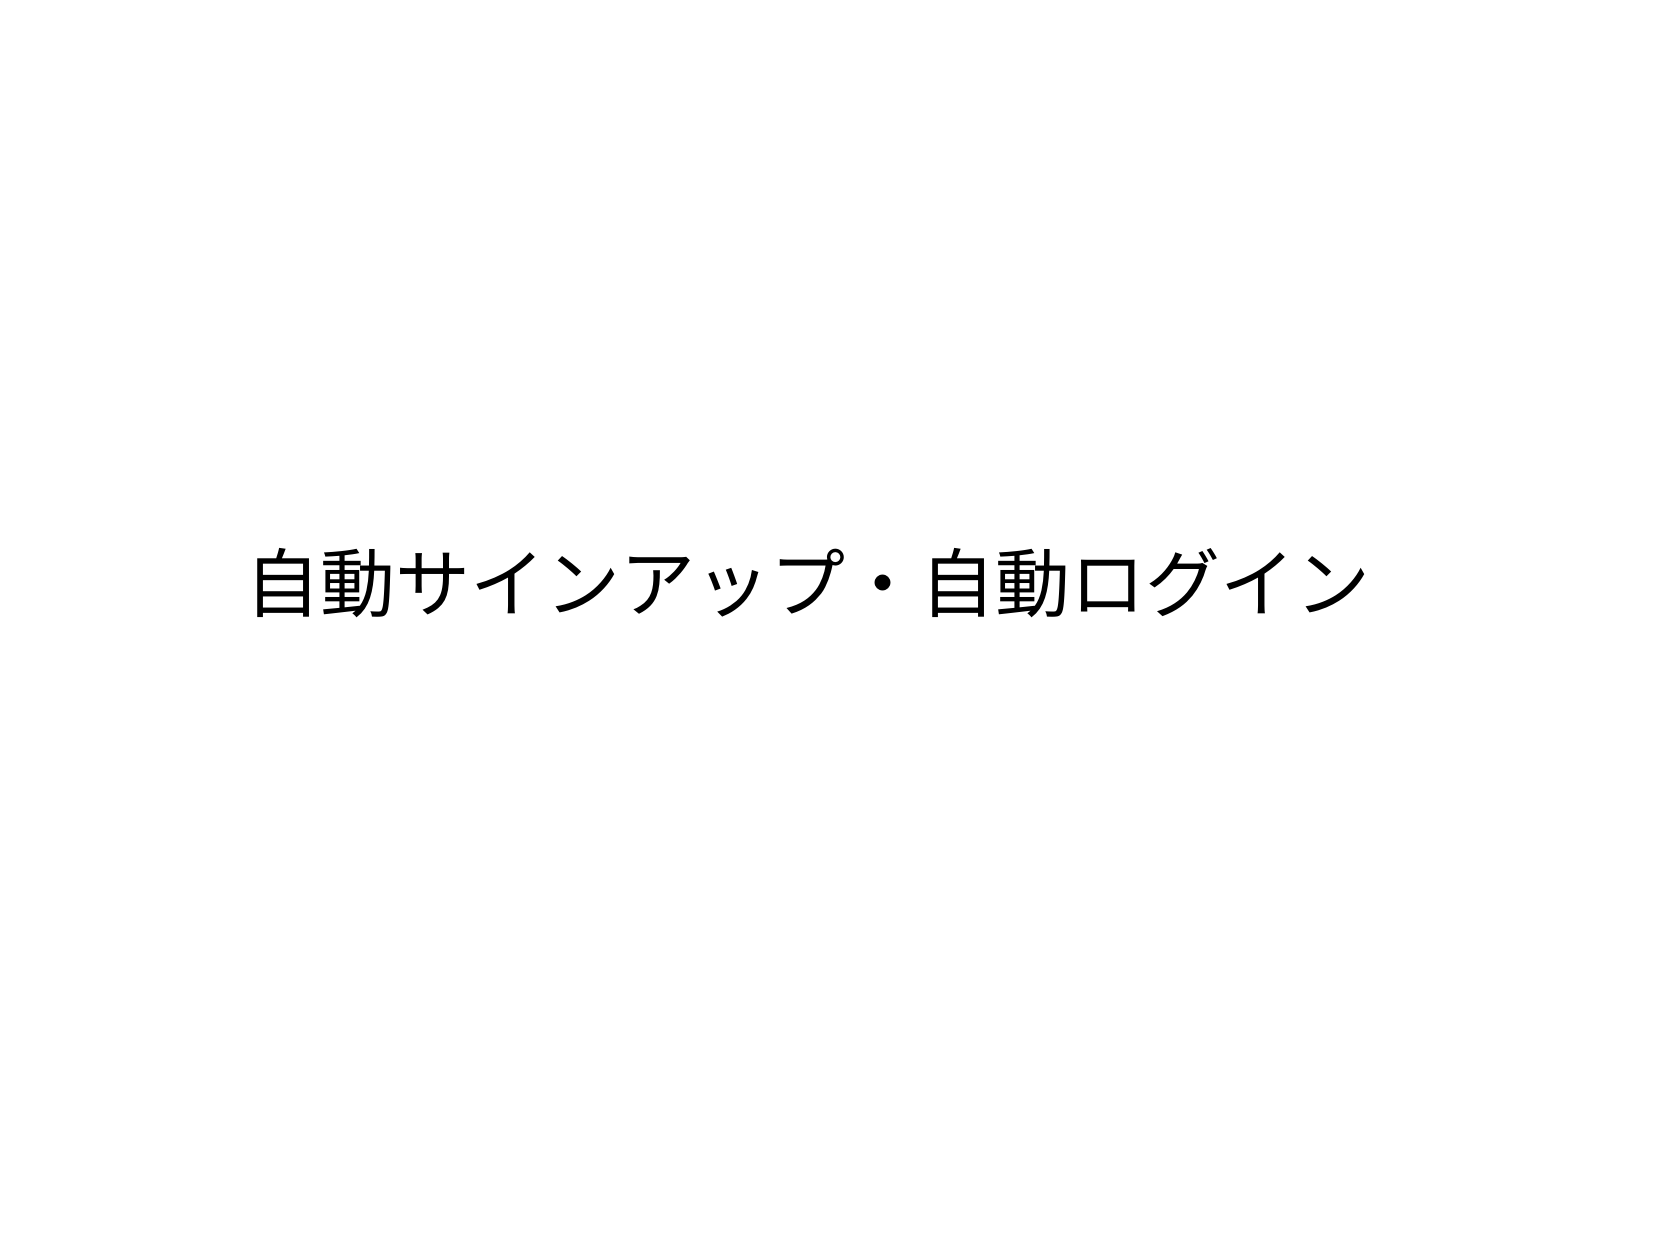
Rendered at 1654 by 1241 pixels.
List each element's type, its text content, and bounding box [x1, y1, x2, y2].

text_box 自動サインアップ・自動ログイン [64, 478, 1553, 685]
